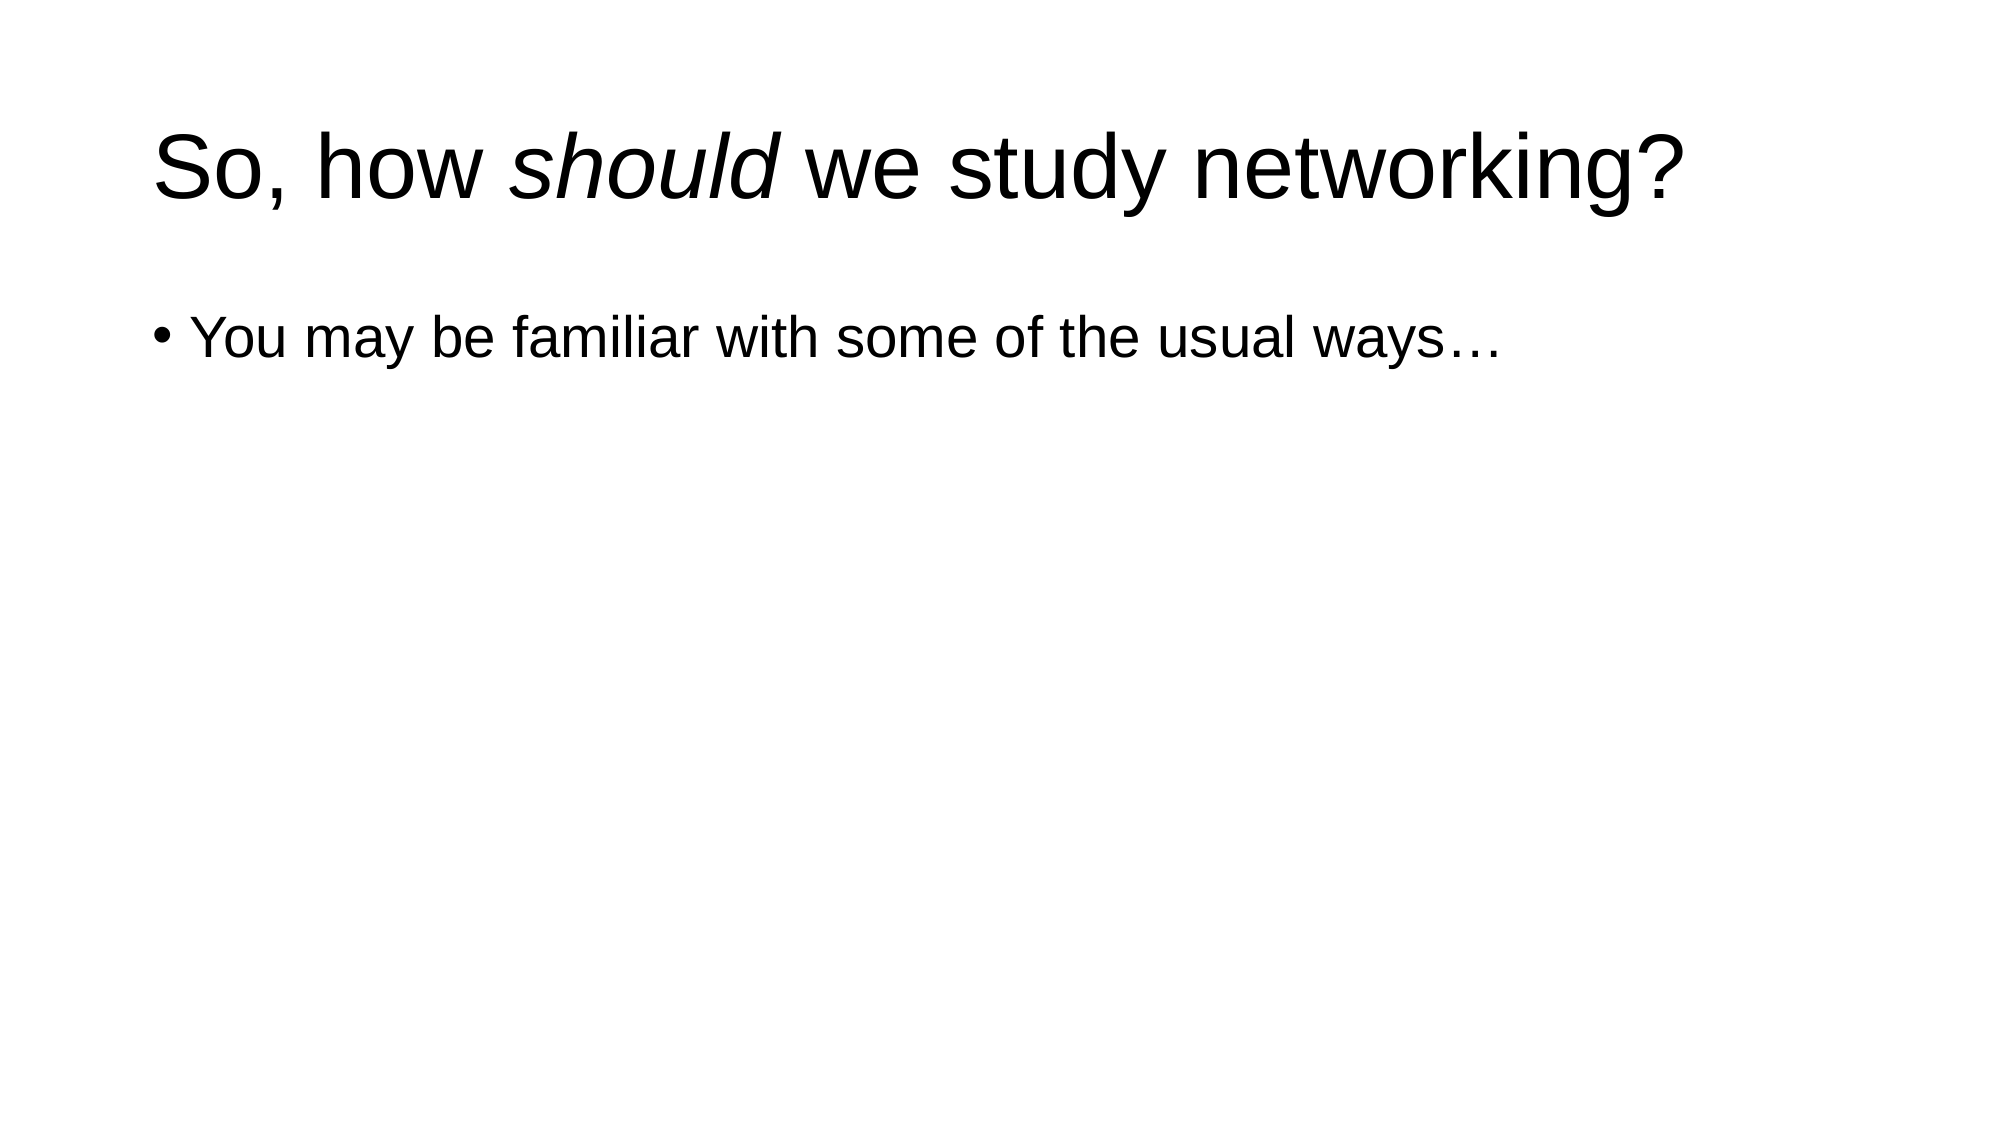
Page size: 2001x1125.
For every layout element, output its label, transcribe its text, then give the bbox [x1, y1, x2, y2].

title So, how should we study networking? [137, 59, 1863, 278]
list You may be familiar with some of the usual ways… [137, 299, 1863, 1014]
